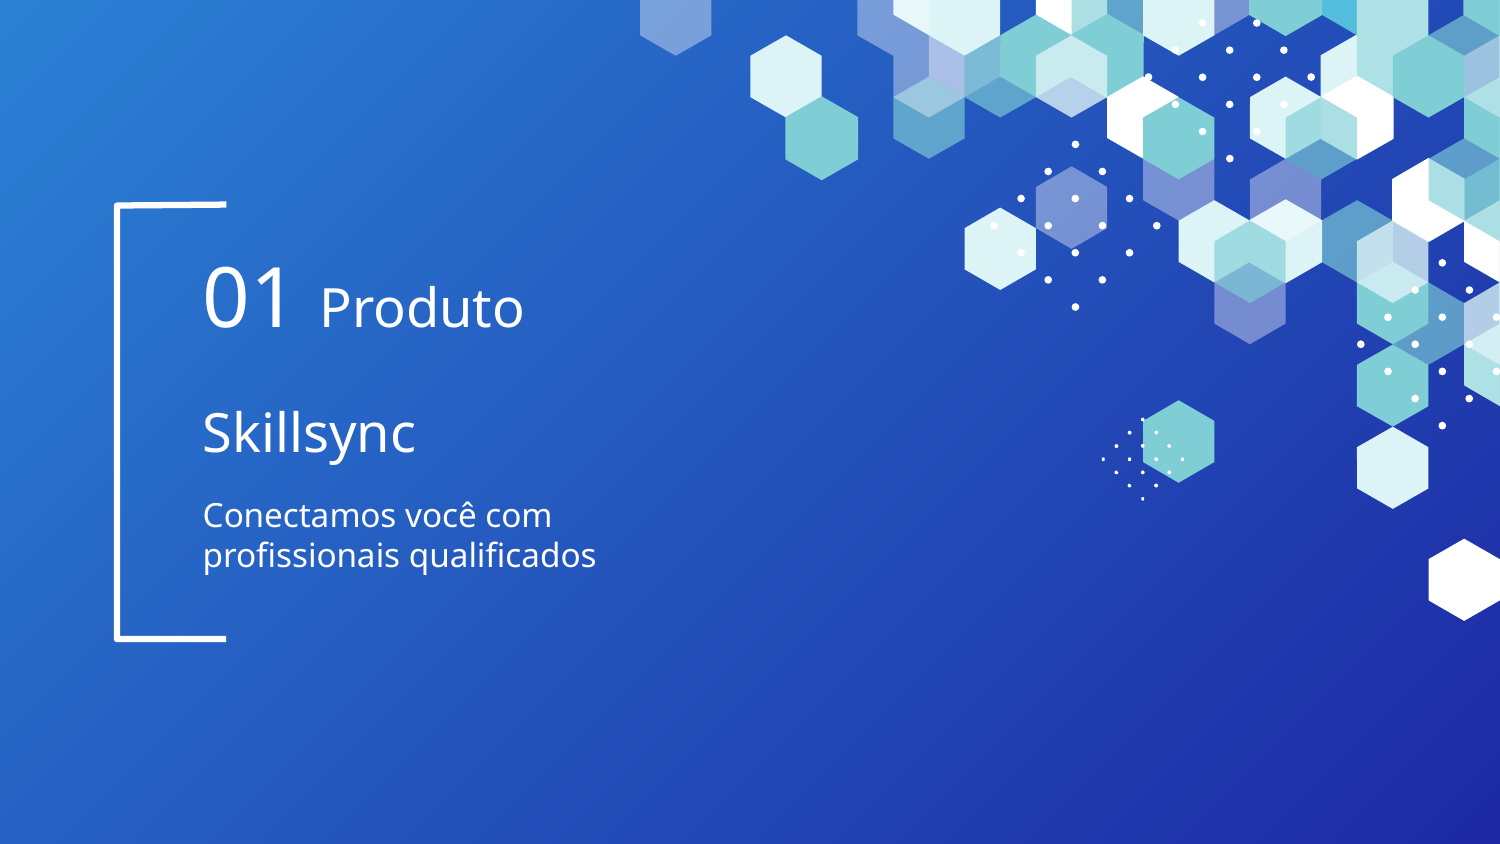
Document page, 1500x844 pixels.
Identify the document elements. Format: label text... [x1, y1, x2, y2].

title Skillsync [227, 364, 698, 479]
title 01 Produto [227, 234, 660, 353]
subtitle Conectamos você com profissionais qualificados [187, 479, 698, 576]
text_box [116, 204, 227, 640]
